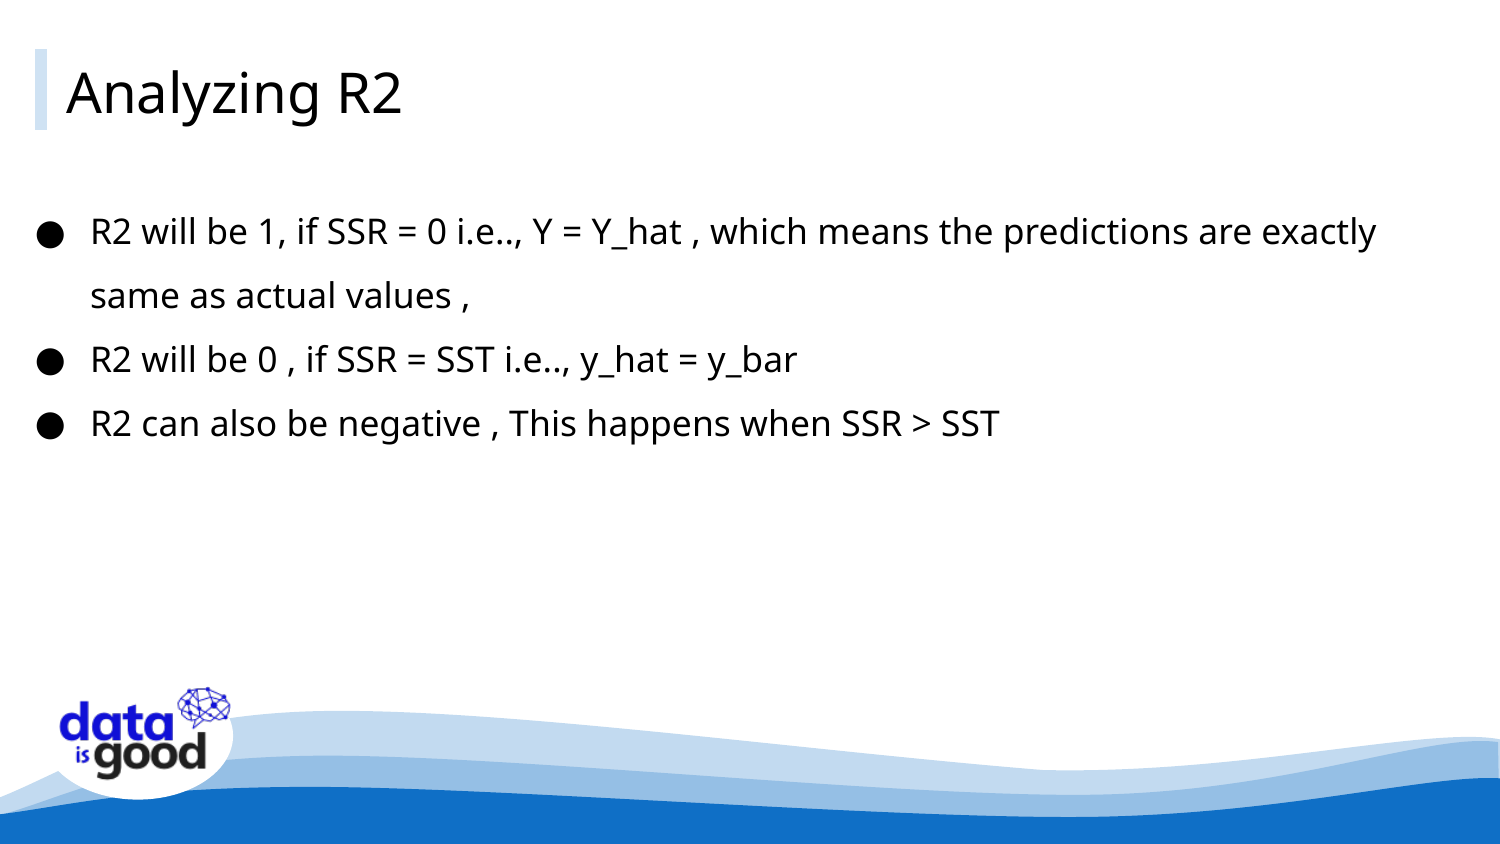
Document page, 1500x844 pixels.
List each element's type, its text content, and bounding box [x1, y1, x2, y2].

title Analyzing R2 [51, 42, 1449, 137]
picture [58, 685, 231, 804]
list R2 will be 1, if SSR = 0 i.e.., Y = Y_hat , which means the predictions are exactly same as actual values , R2 will be 0 , if SSR = SST i.e.., y_hat = y_bar R2 can also be negative , This happens when SSR > SST [0, 172, 1449, 459]
